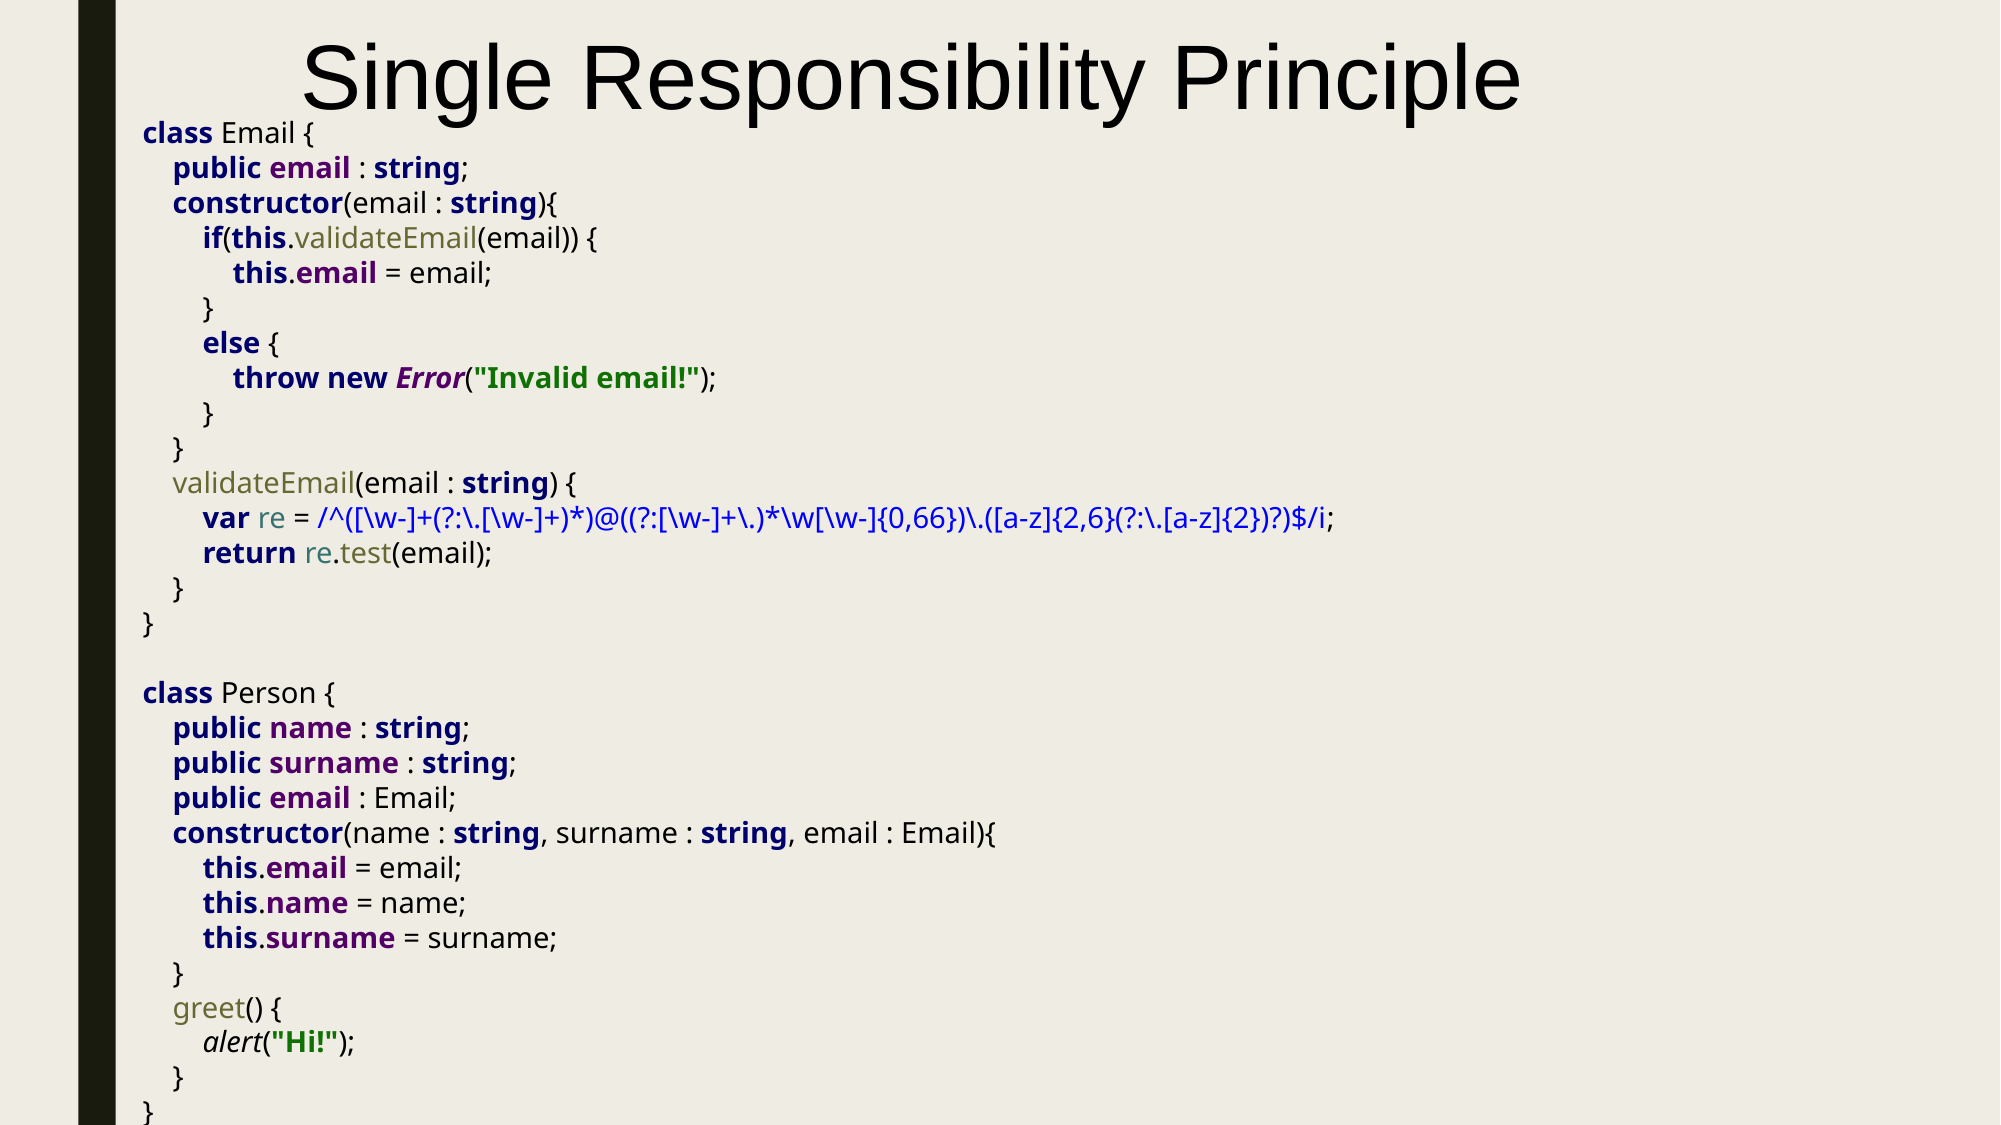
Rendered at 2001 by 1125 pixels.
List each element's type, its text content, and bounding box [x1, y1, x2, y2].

text_box class Email { public email : string; constructor(email : string){ if(this.validateEmail(email)) { this.email = email; } else { throw new Error("Invalid email!"); } } validateEmail(email : string) { var re = /^([\w-]+(?:\.[\w-]+)*)@((?:[\w-]+\.)*\w[\w-]{0,66})\.([a-z]{2,6}(?:\.[a-z]{2})?)$/i; return re.test(email); } } class Person { public name : string; public surname : string; public email : Email; constructor(name : string, surname : string, email : Email){ this.email = email; this.name = name; this.surname = surname; } greet() { alert("Hi!"); } } [127, 107, 1973, 1116]
text_box Single Responsibility Principle [300, 29, 1875, 107]
